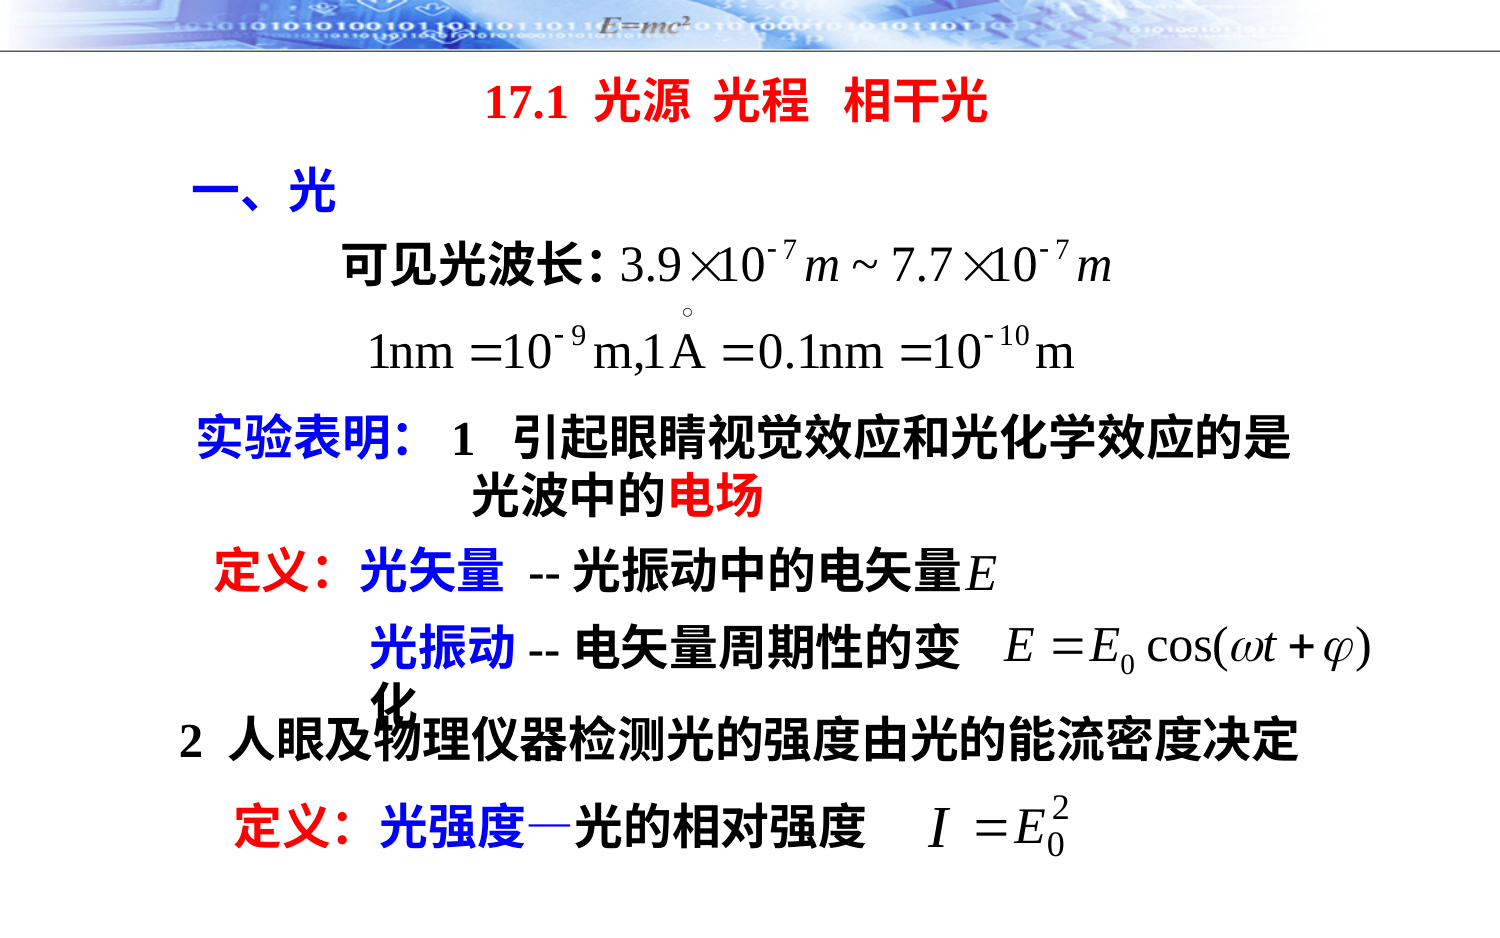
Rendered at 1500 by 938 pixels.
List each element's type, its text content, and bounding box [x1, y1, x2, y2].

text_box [962, 781, 1081, 869]
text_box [364, 286, 1086, 390]
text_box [324, 225, 1123, 300]
text_box 实验表明：1 引起眼睛视觉效应和光化学效应的是 光波中的电场 [181, 399, 1361, 531]
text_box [917, 792, 962, 858]
picture [0, 0, 1500, 52]
text_box 一、光 [176, 152, 376, 226]
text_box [355, 609, 1380, 687]
text_box 2 人眼及物理仪器检测光的强度由光的能流密度决定 [164, 701, 1375, 775]
text_box 定义：光强度—光的相对强度 [218, 788, 937, 862]
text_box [205, 529, 1008, 607]
text_box 17.1 光源 光程 相干光 [468, 62, 1071, 136]
